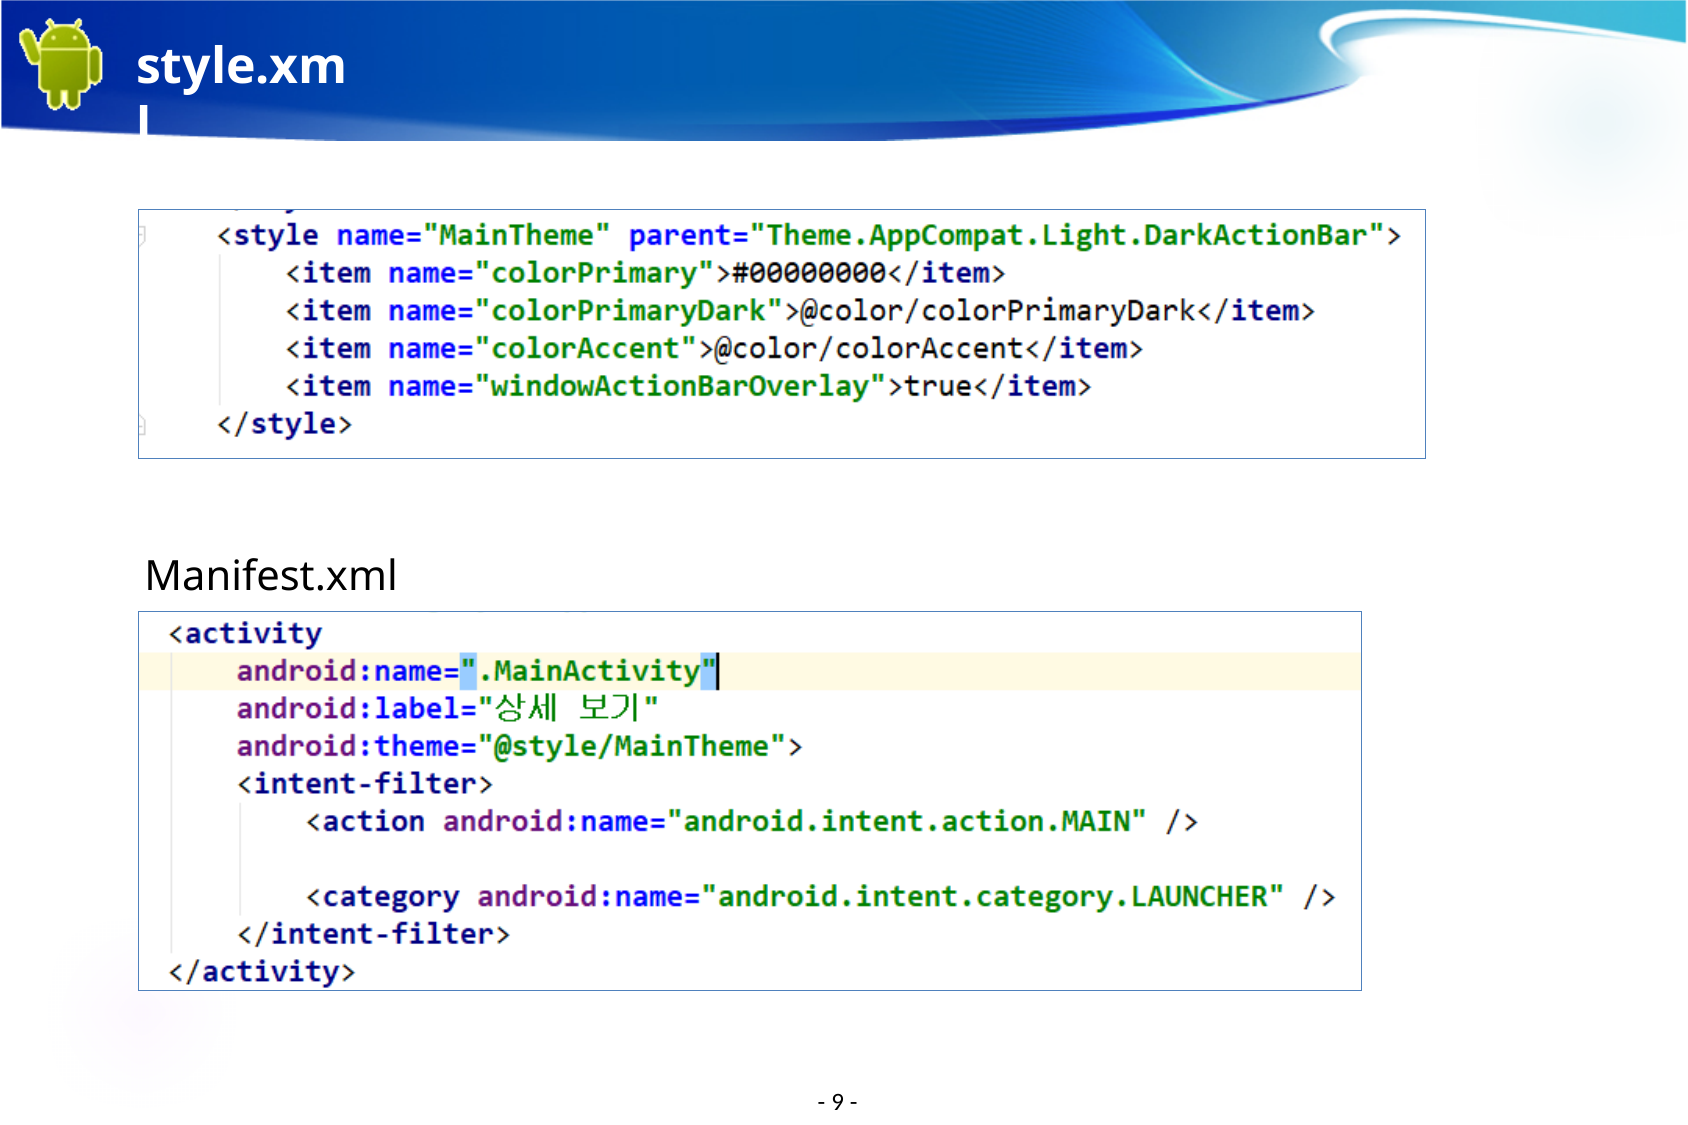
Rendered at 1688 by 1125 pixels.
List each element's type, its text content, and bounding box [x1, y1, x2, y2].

picture [137, 209, 1426, 459]
picture [0, 0, 1688, 141]
text_box Manifest.xml [129, 541, 413, 607]
title style.xml [134, 31, 351, 96]
picture [137, 611, 1362, 992]
